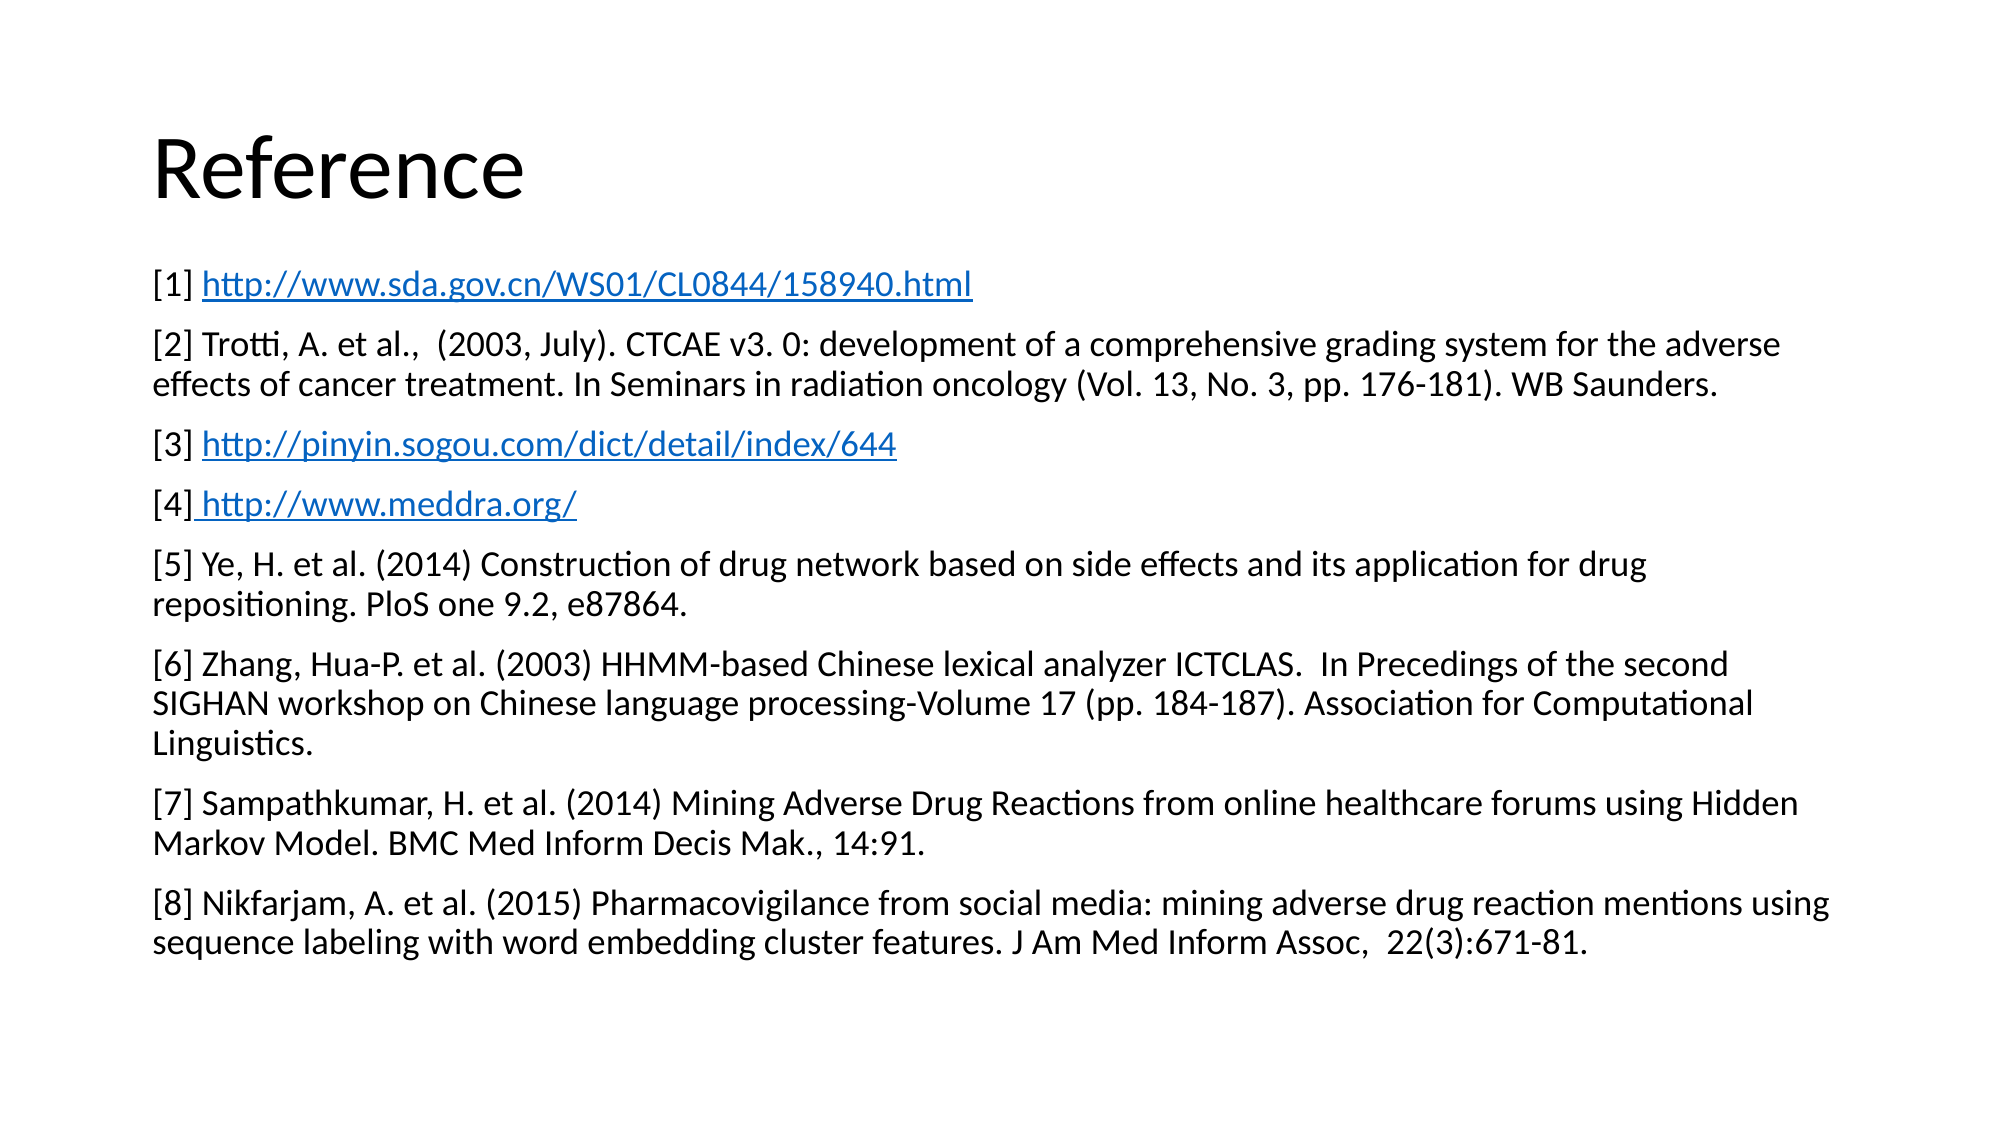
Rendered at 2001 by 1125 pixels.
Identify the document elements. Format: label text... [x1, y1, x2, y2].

title Reference [137, 59, 1863, 257]
list [1] http://www.sda.gov.cn/WS01/CL0844/158940.html [2] Trotti, A. et al., (2003, July). CTCAE v3. 0: development of a comprehensive grading system for the adverse effects of cancer treatment. In Seminars in radiation oncology (Vol. 13, No. 3, pp. 176-181). WB Saunders. [3] http://pinyin.sogou.com/dict/detail/index/644 [4] http://www.meddra.org/ [5] Ye, H. et al. (2014) Construction of drug network based on side effects and its application for drug repositioning. PloS one 9.2, e87864. [6] Zhang, Hua-P. et al. (2003) HHMM-based Chinese lexical analyzer ICTCLAS. In Precedings of the second SIGHAN workshop on Chinese language processing-Volume 17 (pp. 184-187). Association for Computational Linguistics. [7] Sampathkumar, H. et al. (2014) Mining Adverse Drug Reactions from online healthcare forums using Hidden Markov Model. BMC Med Inform Decis Mak., 14:91. [8] Nikfarjam, A. et al. (2015) Pharmacovigilance from social media: mining adverse drug reaction mentions using sequence labeling with word embedding cluster features. J Am Med Inform Assoc, 22(3):671-81. [137, 257, 1863, 972]
